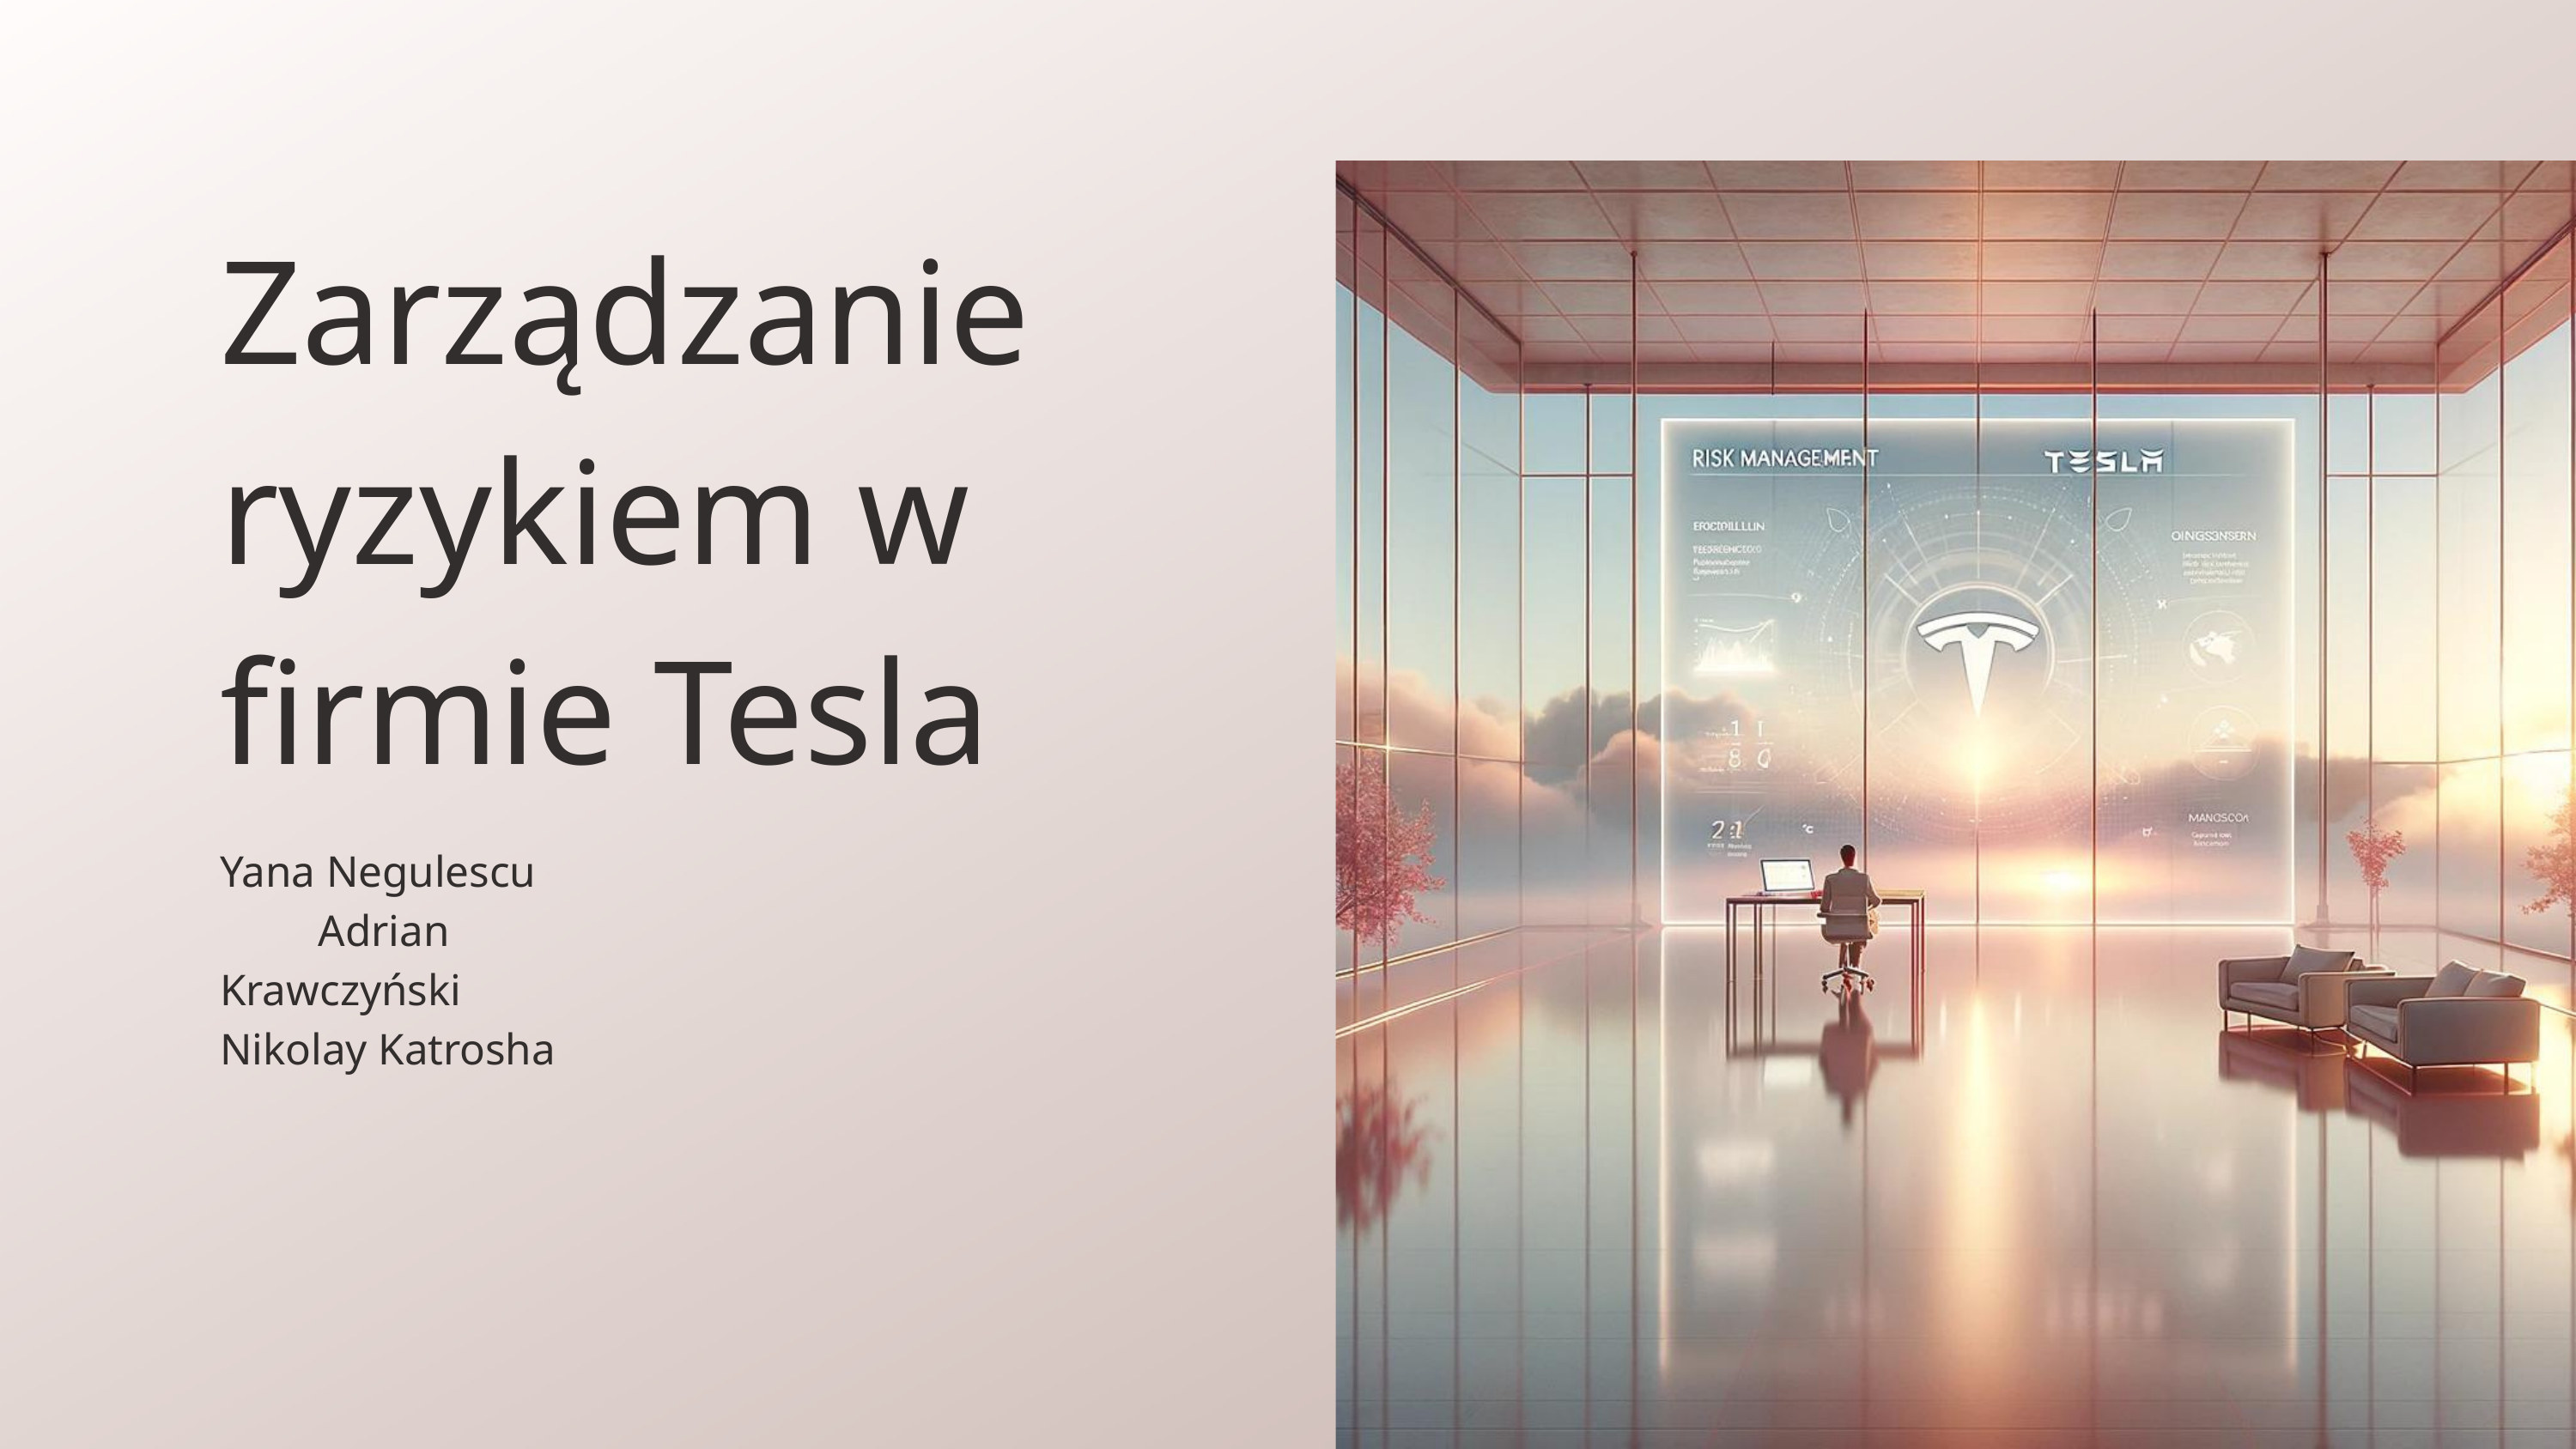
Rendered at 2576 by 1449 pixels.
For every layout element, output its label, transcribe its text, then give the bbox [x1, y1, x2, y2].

text_box [0, 0, 2576, 1449]
text_box Zarządzanie ryzykiem w firmie Tesla [220, 192, 1085, 793]
text_box Yana Negulescu Adrian Krawczyński Nikolay Katrosha [220, 835, 634, 1074]
text_box [1335, 161, 2576, 1449]
